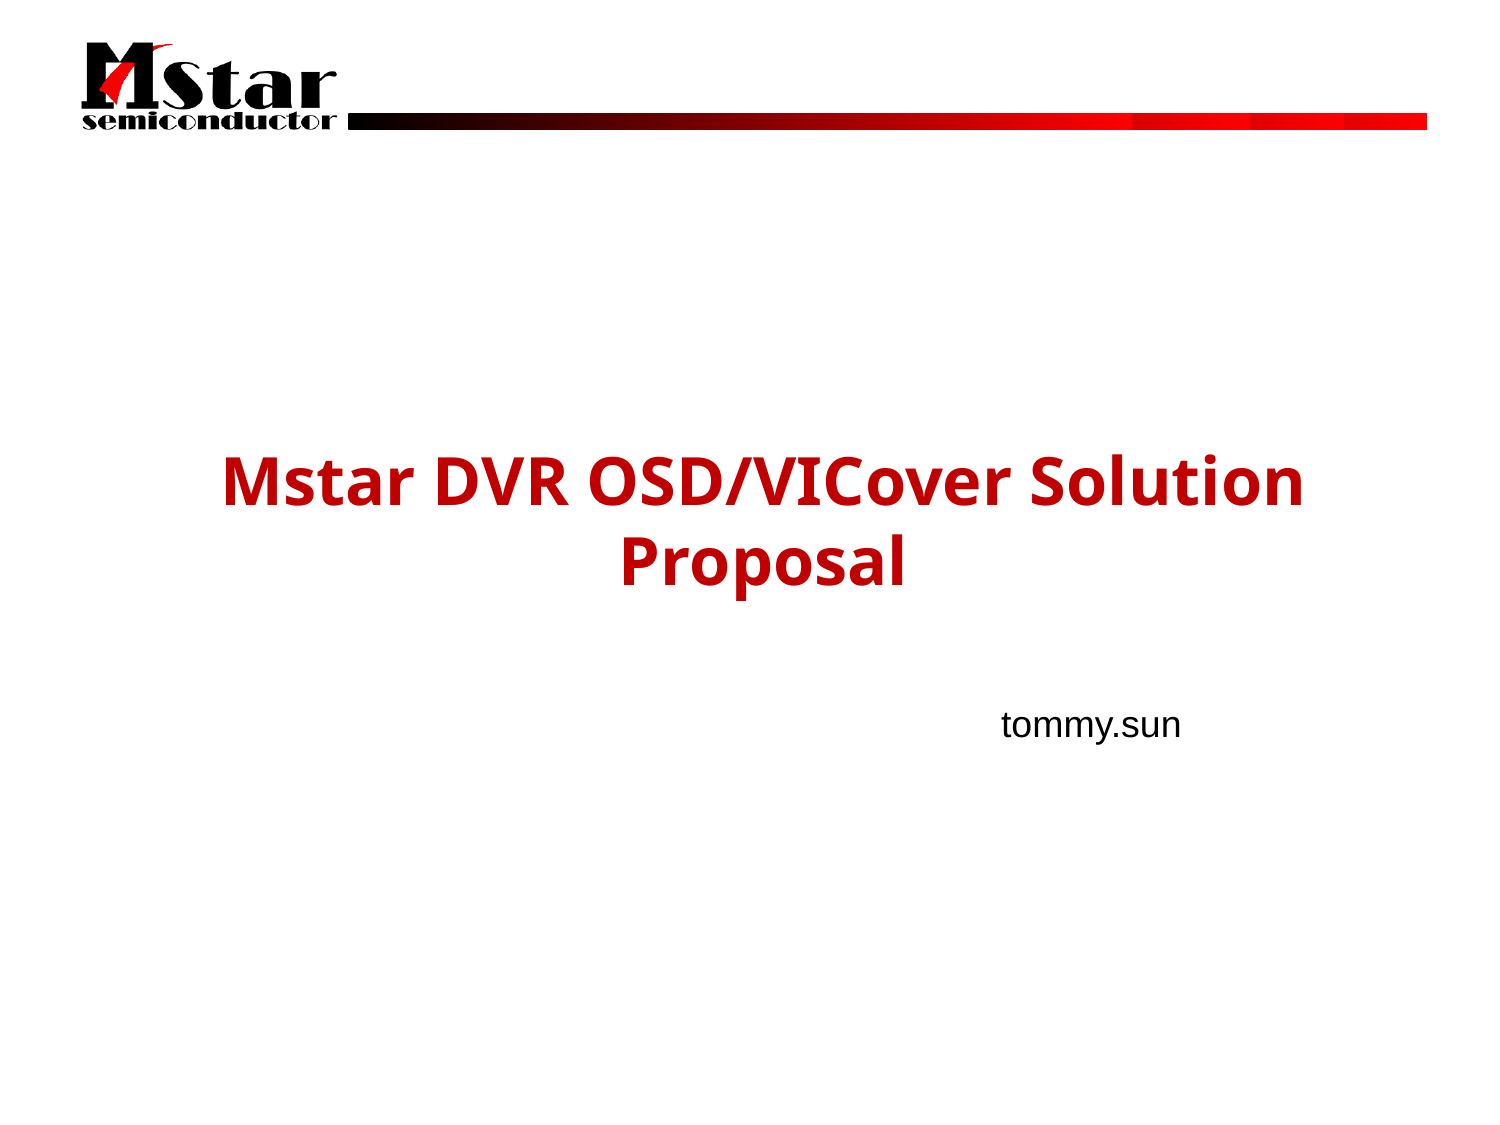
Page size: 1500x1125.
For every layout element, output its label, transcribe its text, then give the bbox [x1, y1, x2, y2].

picture [76, 34, 346, 138]
title Mstar DVR OSD/VICover Solution Proposal [88, 408, 1439, 729]
text_box tommy.sun [986, 692, 1258, 753]
